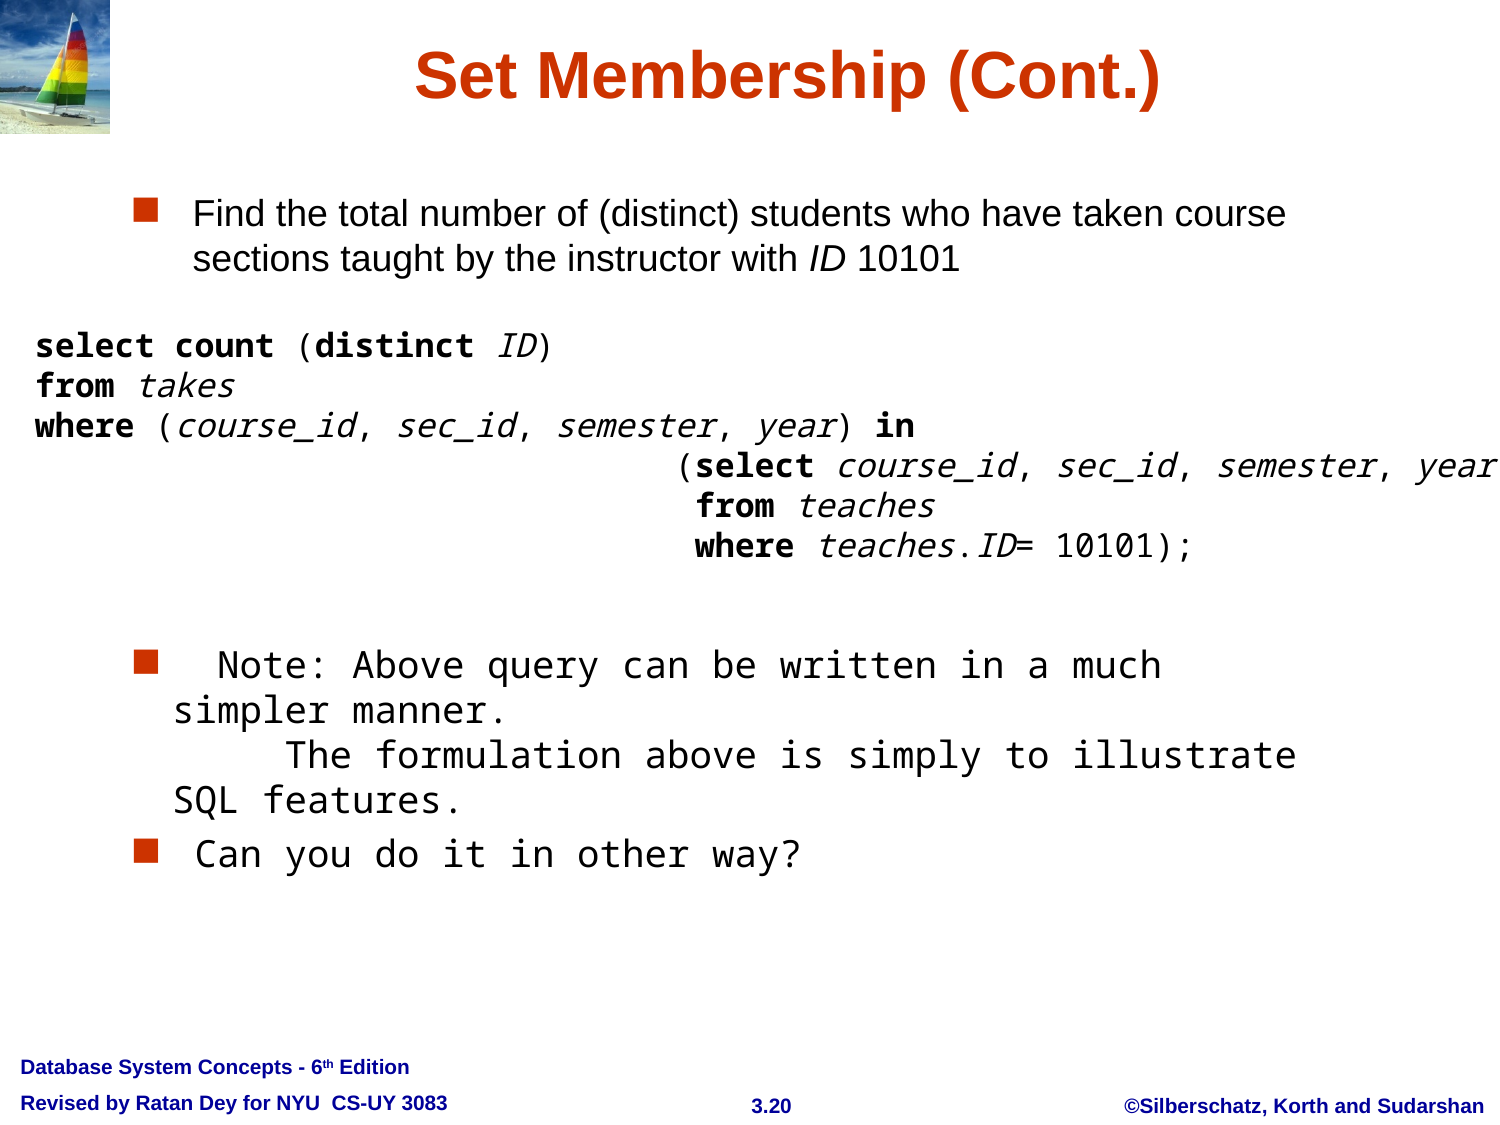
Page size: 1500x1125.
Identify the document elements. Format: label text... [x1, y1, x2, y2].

picture [0, 0, 110, 134]
text_box select count (distinct ID) from takes where (course_id, sec_id, semester, year) in (select course_id, sec_id, semester, year from teaches where teaches.ID= 10101); [20, 317, 1500, 572]
title Set Membership (Cont.) [125, 18, 1452, 120]
text_box Note: Above query can be written in a much simpler manner. The formulation above is simply to illustrate SQL features. Can you do it in other way? [121, 633, 1342, 882]
list Find the total number of (distinct) students who have taken course sections taught by the instructor with ID 10101 [121, 181, 1379, 307]
